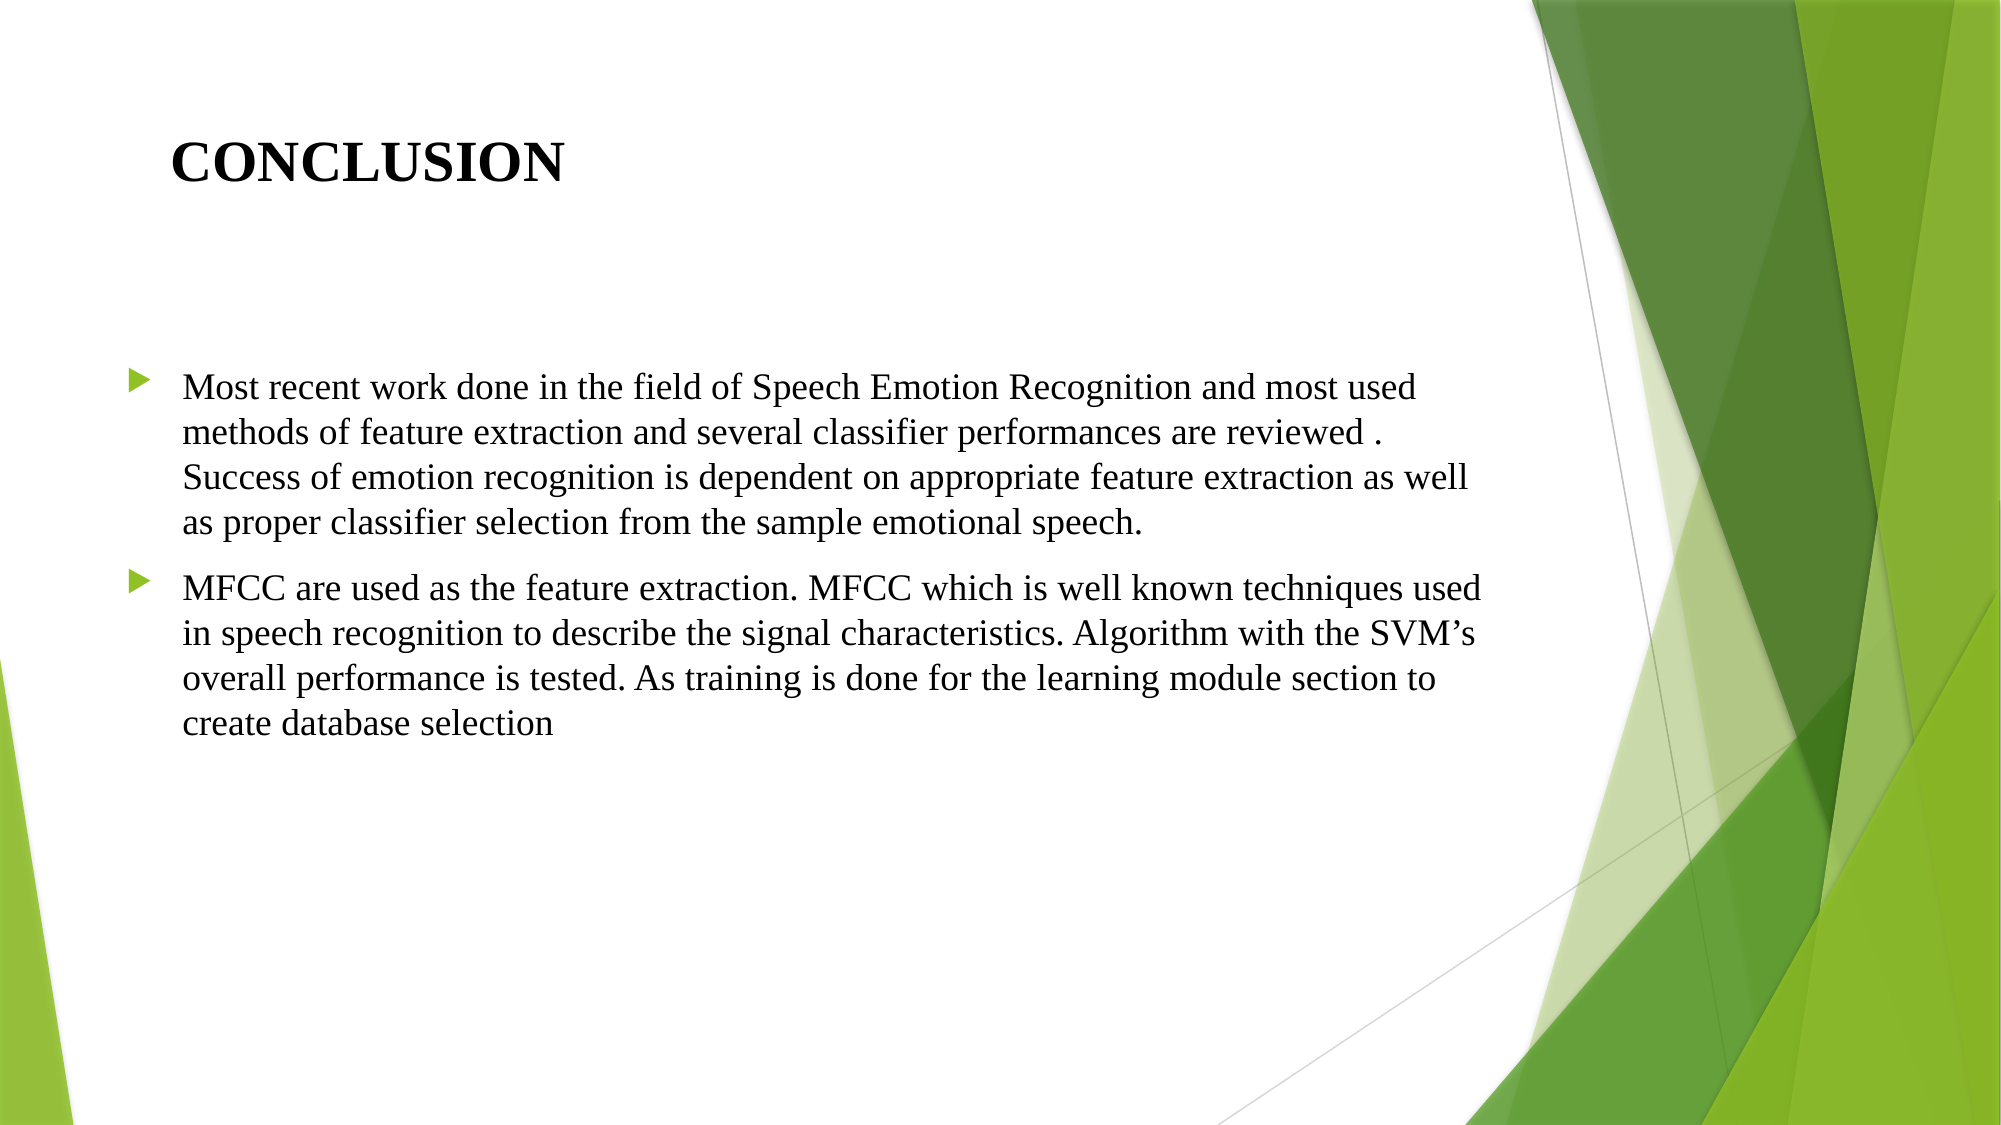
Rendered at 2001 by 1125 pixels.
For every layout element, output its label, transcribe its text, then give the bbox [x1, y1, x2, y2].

list Most recent work done in the field of Speech Emotion Recognition and most used methods of feature extraction and several classifier performances are reviewed . Success of emotion recognition is dependent on appropriate feature extraction as well as proper classifier selection from the sample emotional speech. MFCC are used as the feature extraction. MFCC which is well known techniques used in speech recognition to describe the signal characteristics. Algorithm with the SVM’s overall performance is tested. As training is done for the learning module section to create database selection [111, 354, 1522, 992]
title CONCLUSION [155, 115, 1567, 333]
